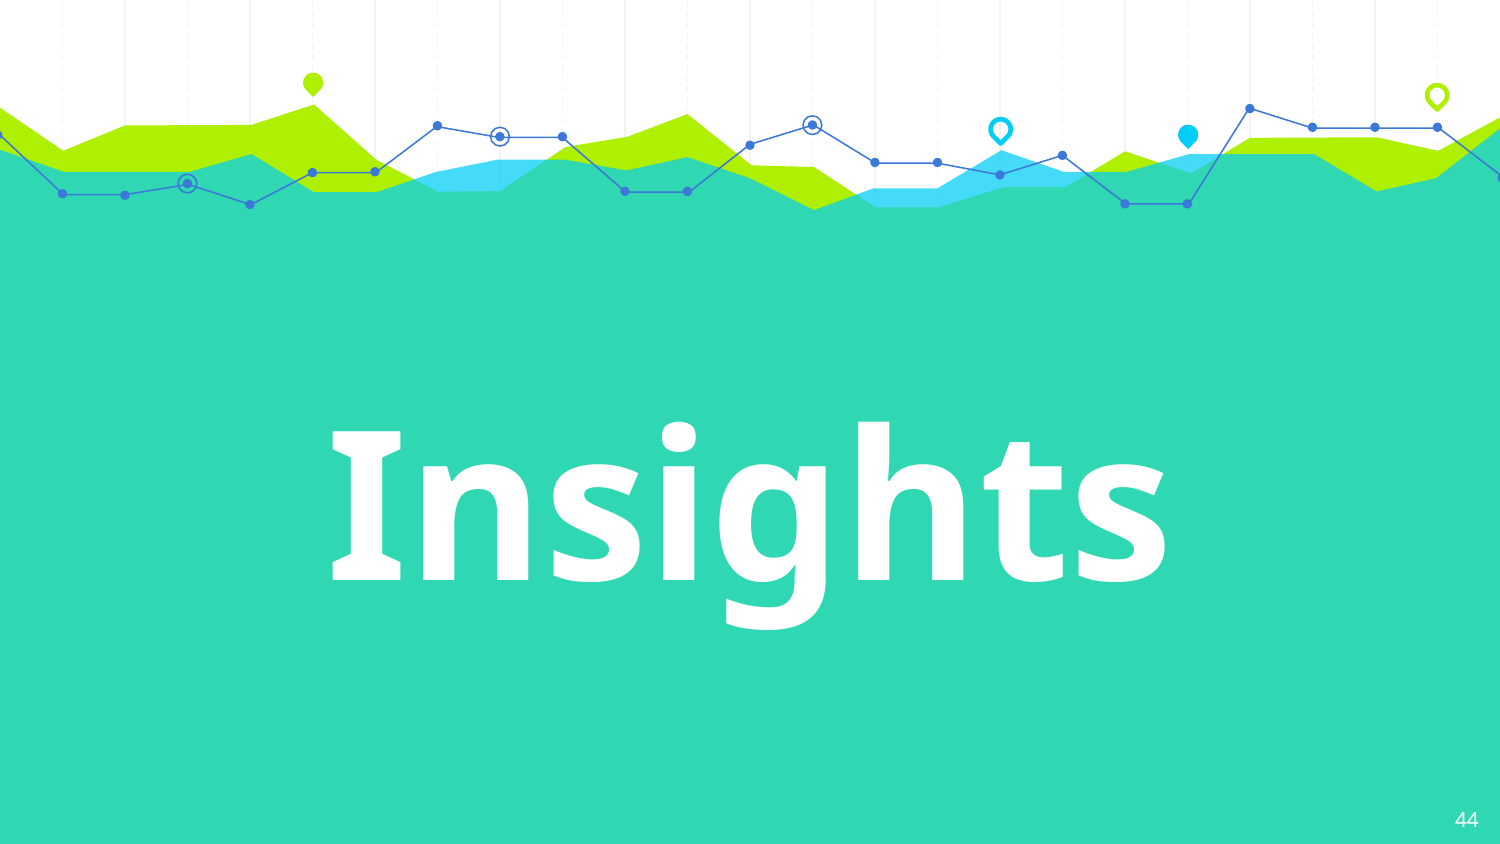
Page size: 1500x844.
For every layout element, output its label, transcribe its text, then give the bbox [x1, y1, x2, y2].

slide_number ‹#› [1403, 791, 1494, 844]
title Insights [112, 447, 1388, 638]
